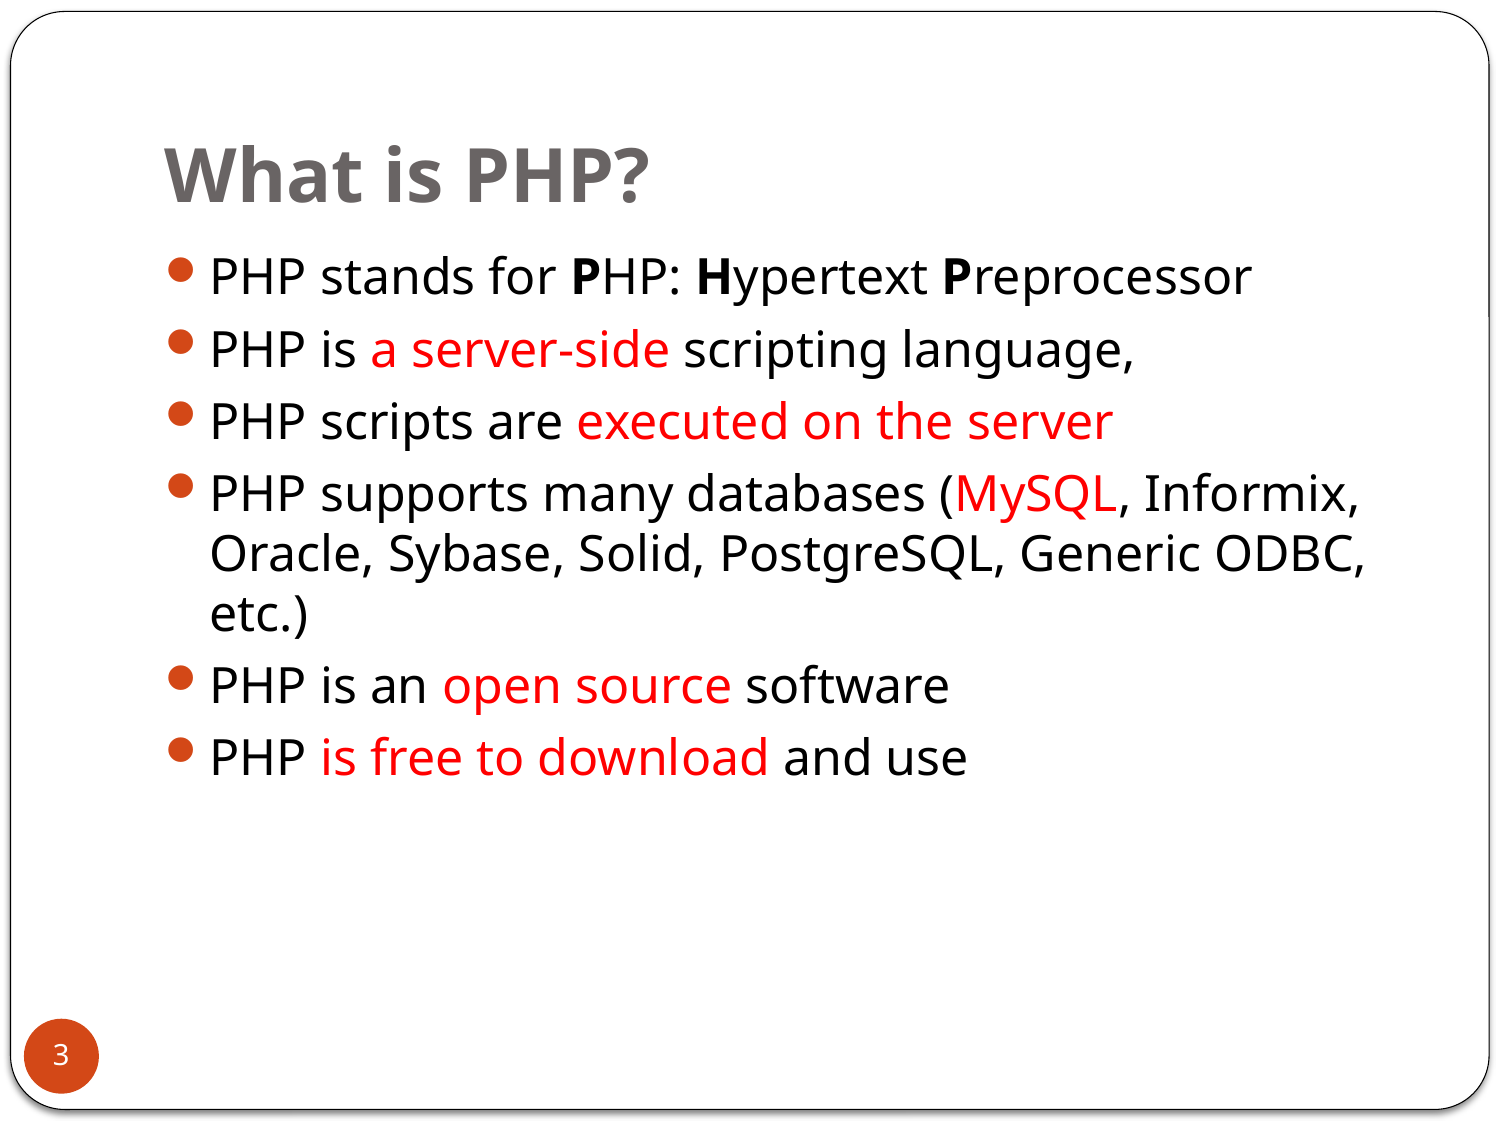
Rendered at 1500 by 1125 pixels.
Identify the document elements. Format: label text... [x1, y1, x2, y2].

slide_number 3 [23, 1018, 99, 1094]
title What is PHP? [150, 45, 1425, 233]
list PHP stands for PHP: Hypertext Preprocessor PHP is a server-side scripting language, PHP scripts are executed on the server PHP supports many databases (MySQL, Informix, Oracle, Sybase, Solid, PostgreSQL, Generic ODBC, etc.) PHP is an open source software PHP is free to download and use [150, 237, 1425, 988]
